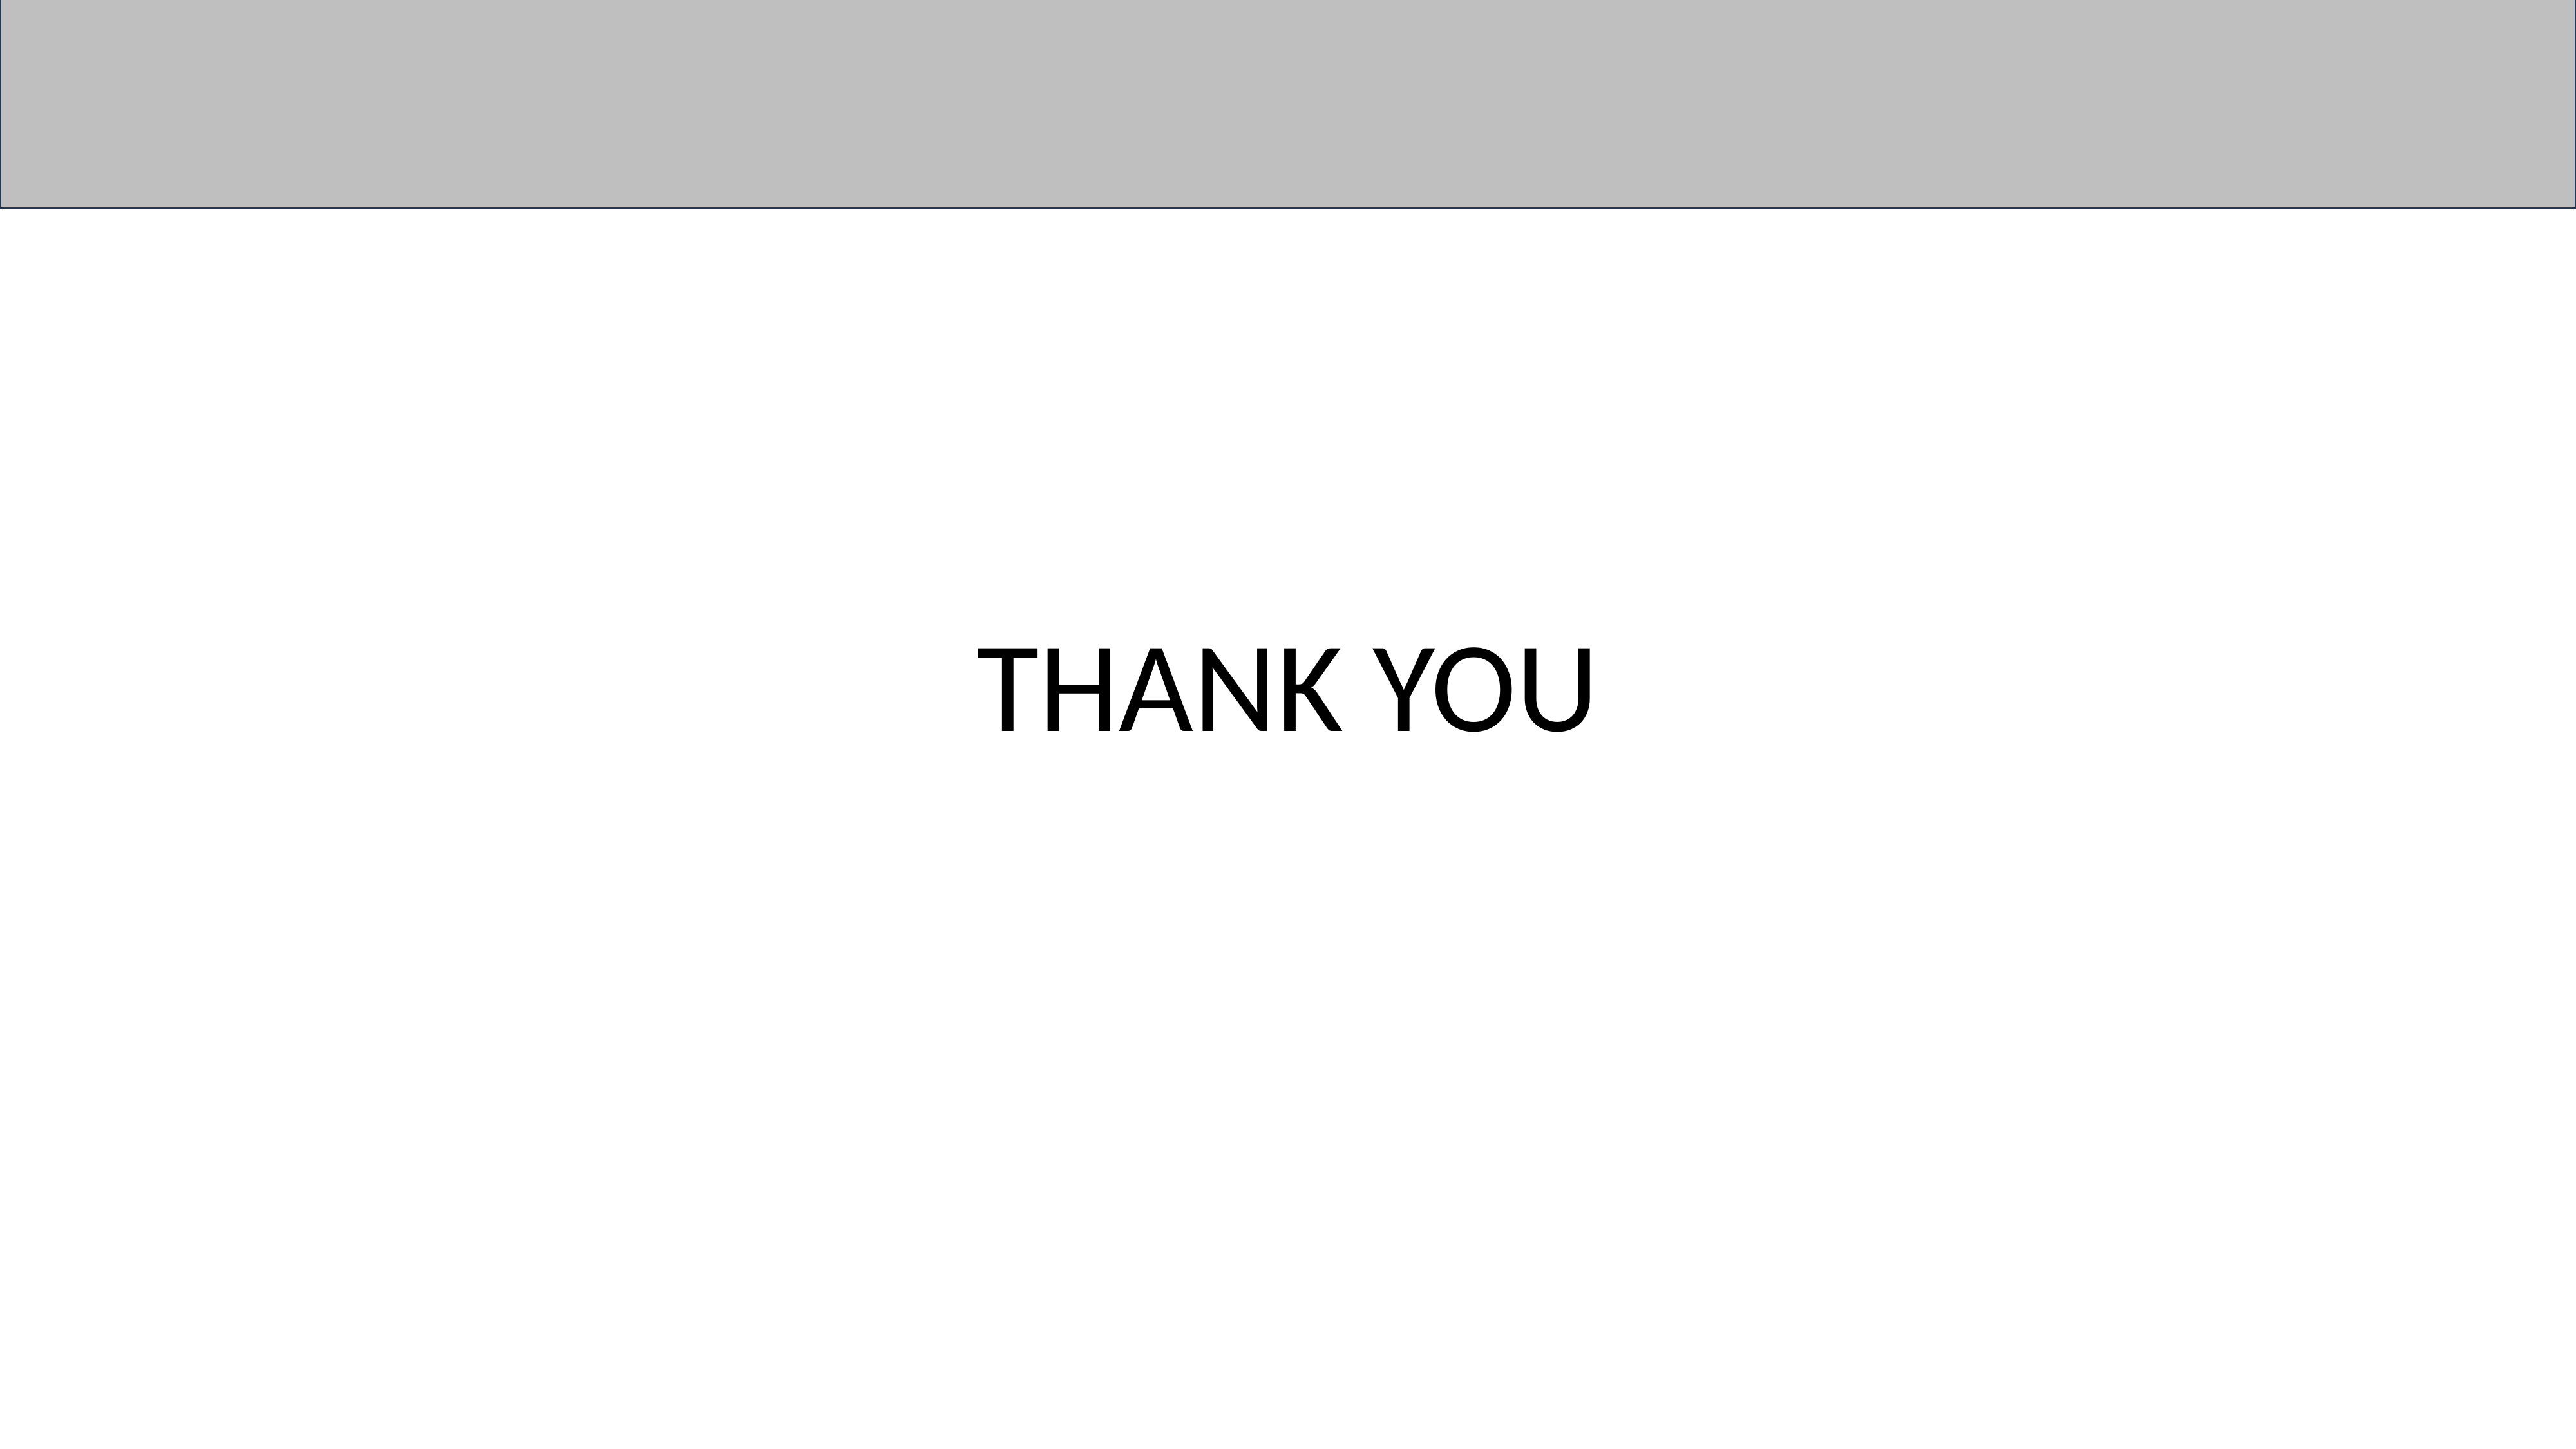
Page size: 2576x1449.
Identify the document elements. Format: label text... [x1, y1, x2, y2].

title THANK YOU [708, 599, 1868, 761]
text_box [0, 0, 2576, 209]
